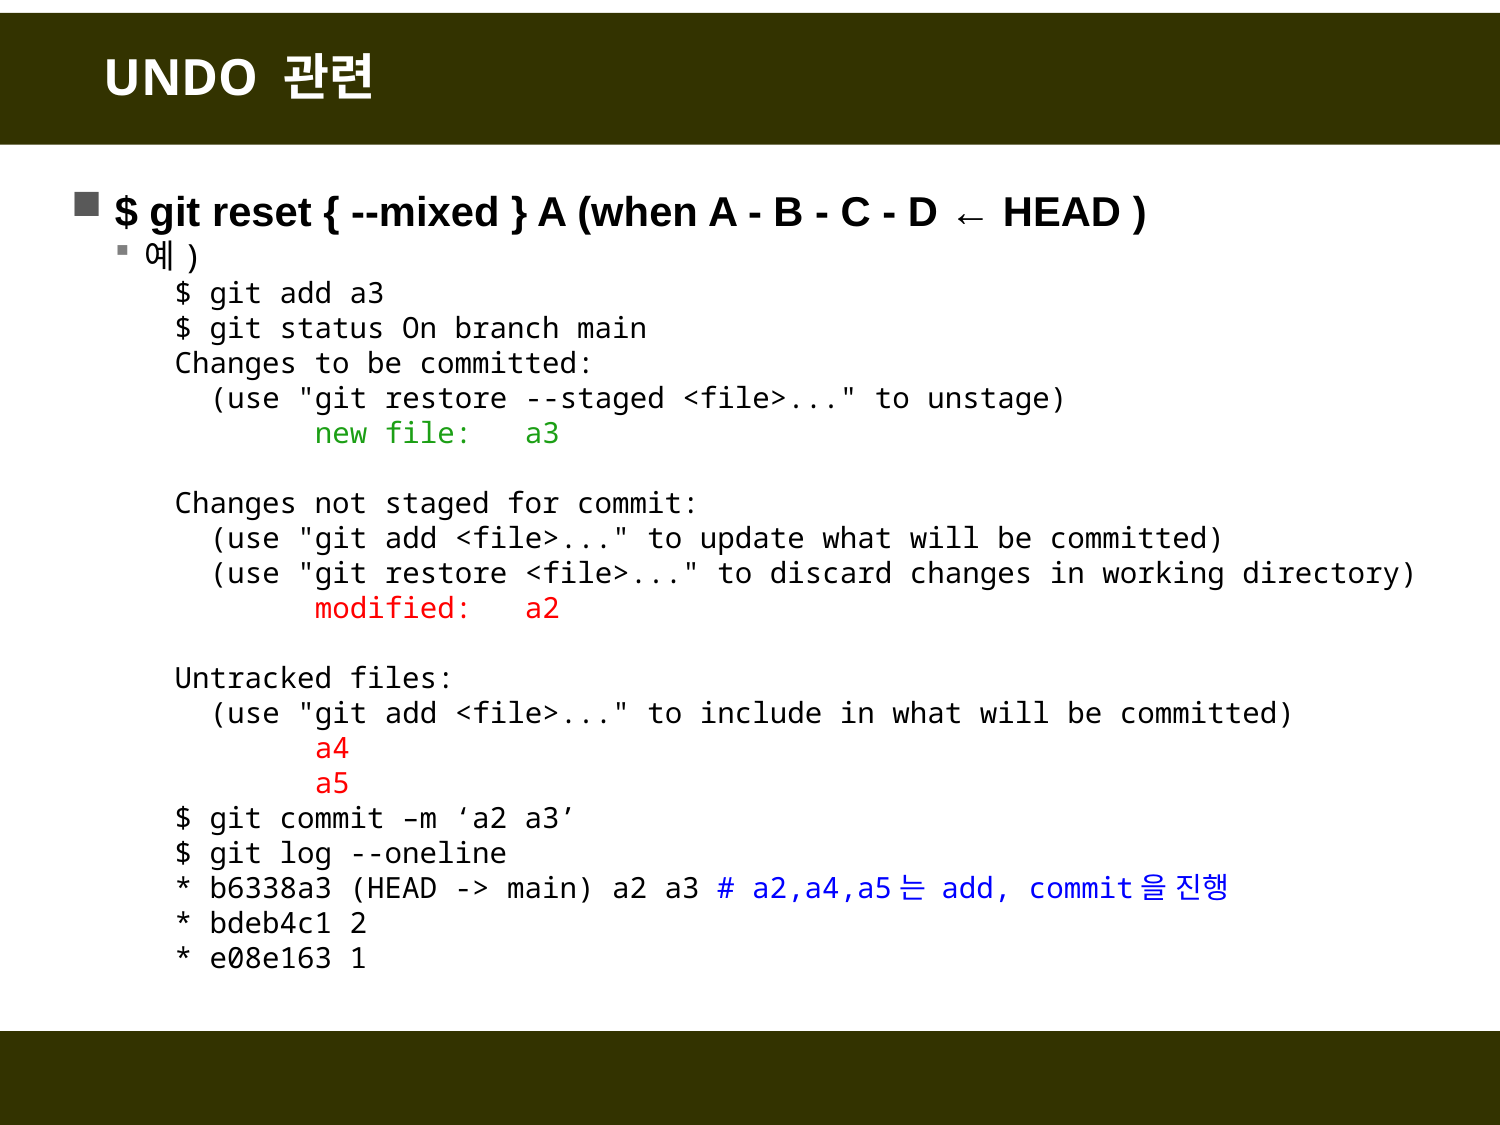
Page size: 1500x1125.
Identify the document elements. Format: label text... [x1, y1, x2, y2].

text_box $ git reset { --mixed } A (when A - B - C - D ← HEAD ) 예) $ git add a3 $ git status On branch main Changes to be committed: (use "git restore --staged <file>..." to unstage) new file: a3 Changes not staged for commit: (use "git add <file>..." to update what will be committed) (use "git restore <file>..." to discard changes in working directory) modified: a2 Untracked files: (use "git add <file>..." to include in what will be committed) a4 a5 $ git commit –m ‘a2 a3’ $ git log --oneline * b6338a3 (HEAD -> main) a2 a3 # a2,a4,a5는 add, commit을 진행 * bdeb4c1 2 * e08e163 1 [56, 162, 1500, 1002]
title UNDO 관련 [88, 31, 1282, 126]
